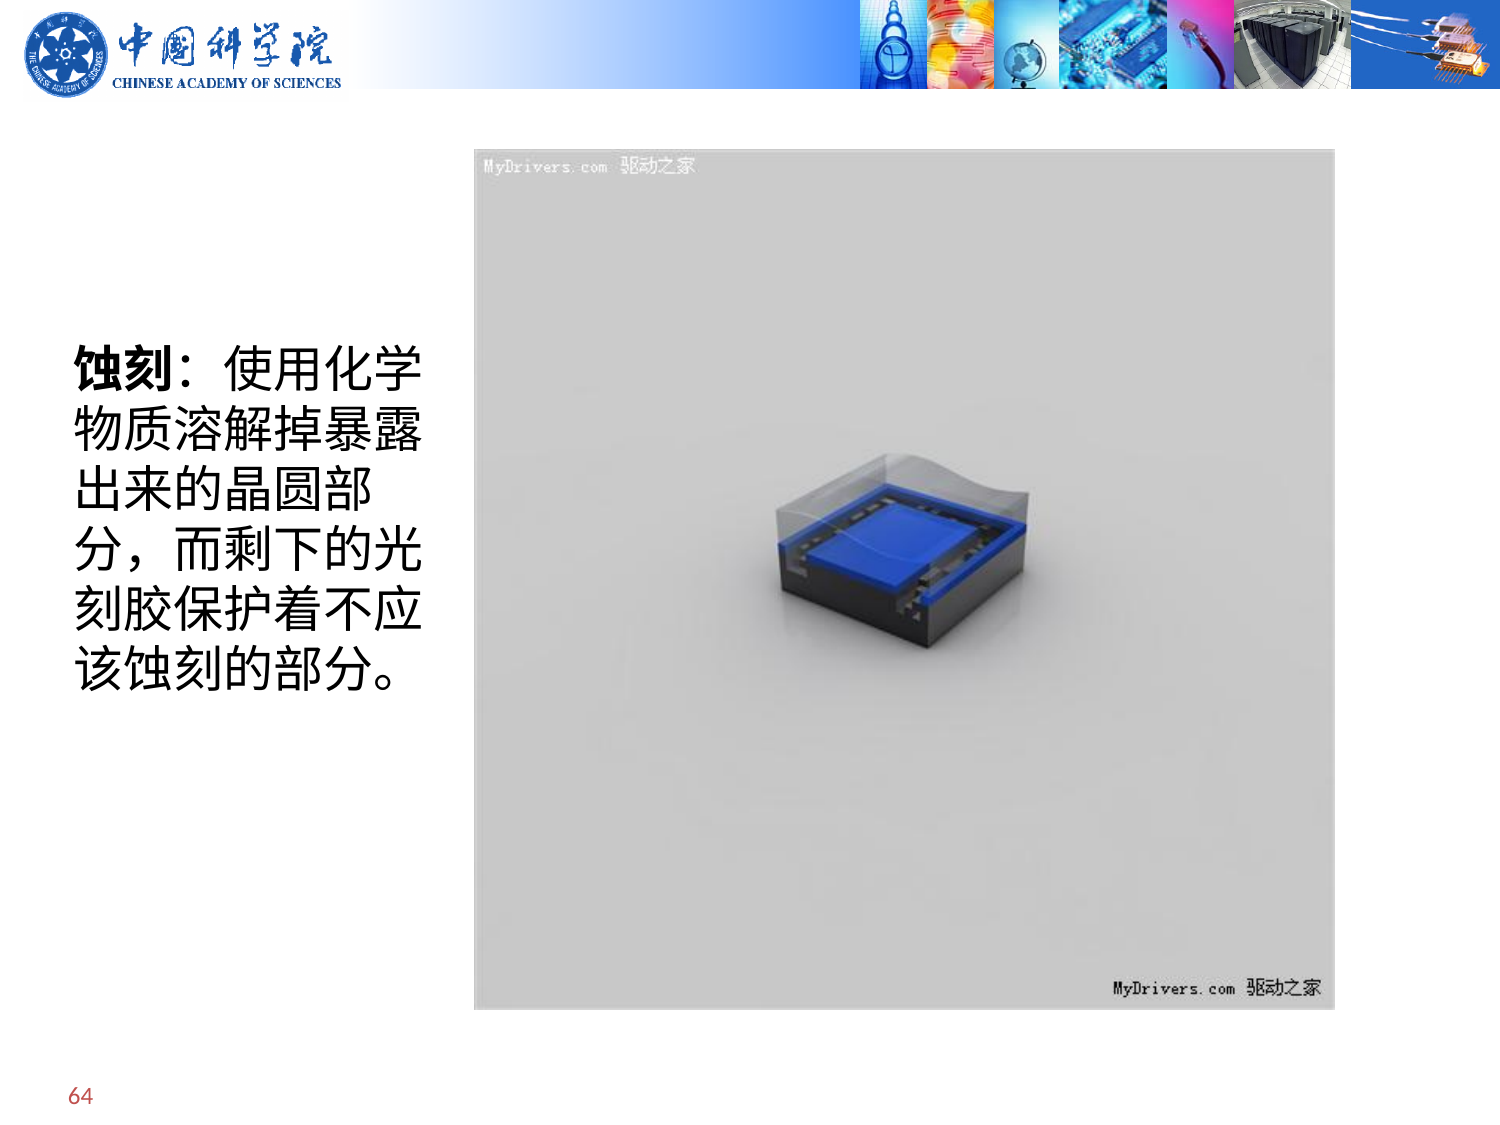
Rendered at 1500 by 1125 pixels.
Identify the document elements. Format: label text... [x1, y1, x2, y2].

picture [474, 149, 1335, 1010]
picture [860, 0, 1500, 89]
text_box 蚀刻：使用化学物质溶解掉暴露出来的晶圆部分，而剩下的光刻胶保护着不应该蚀刻的部分。 [58, 330, 459, 705]
picture [23, 10, 349, 102]
